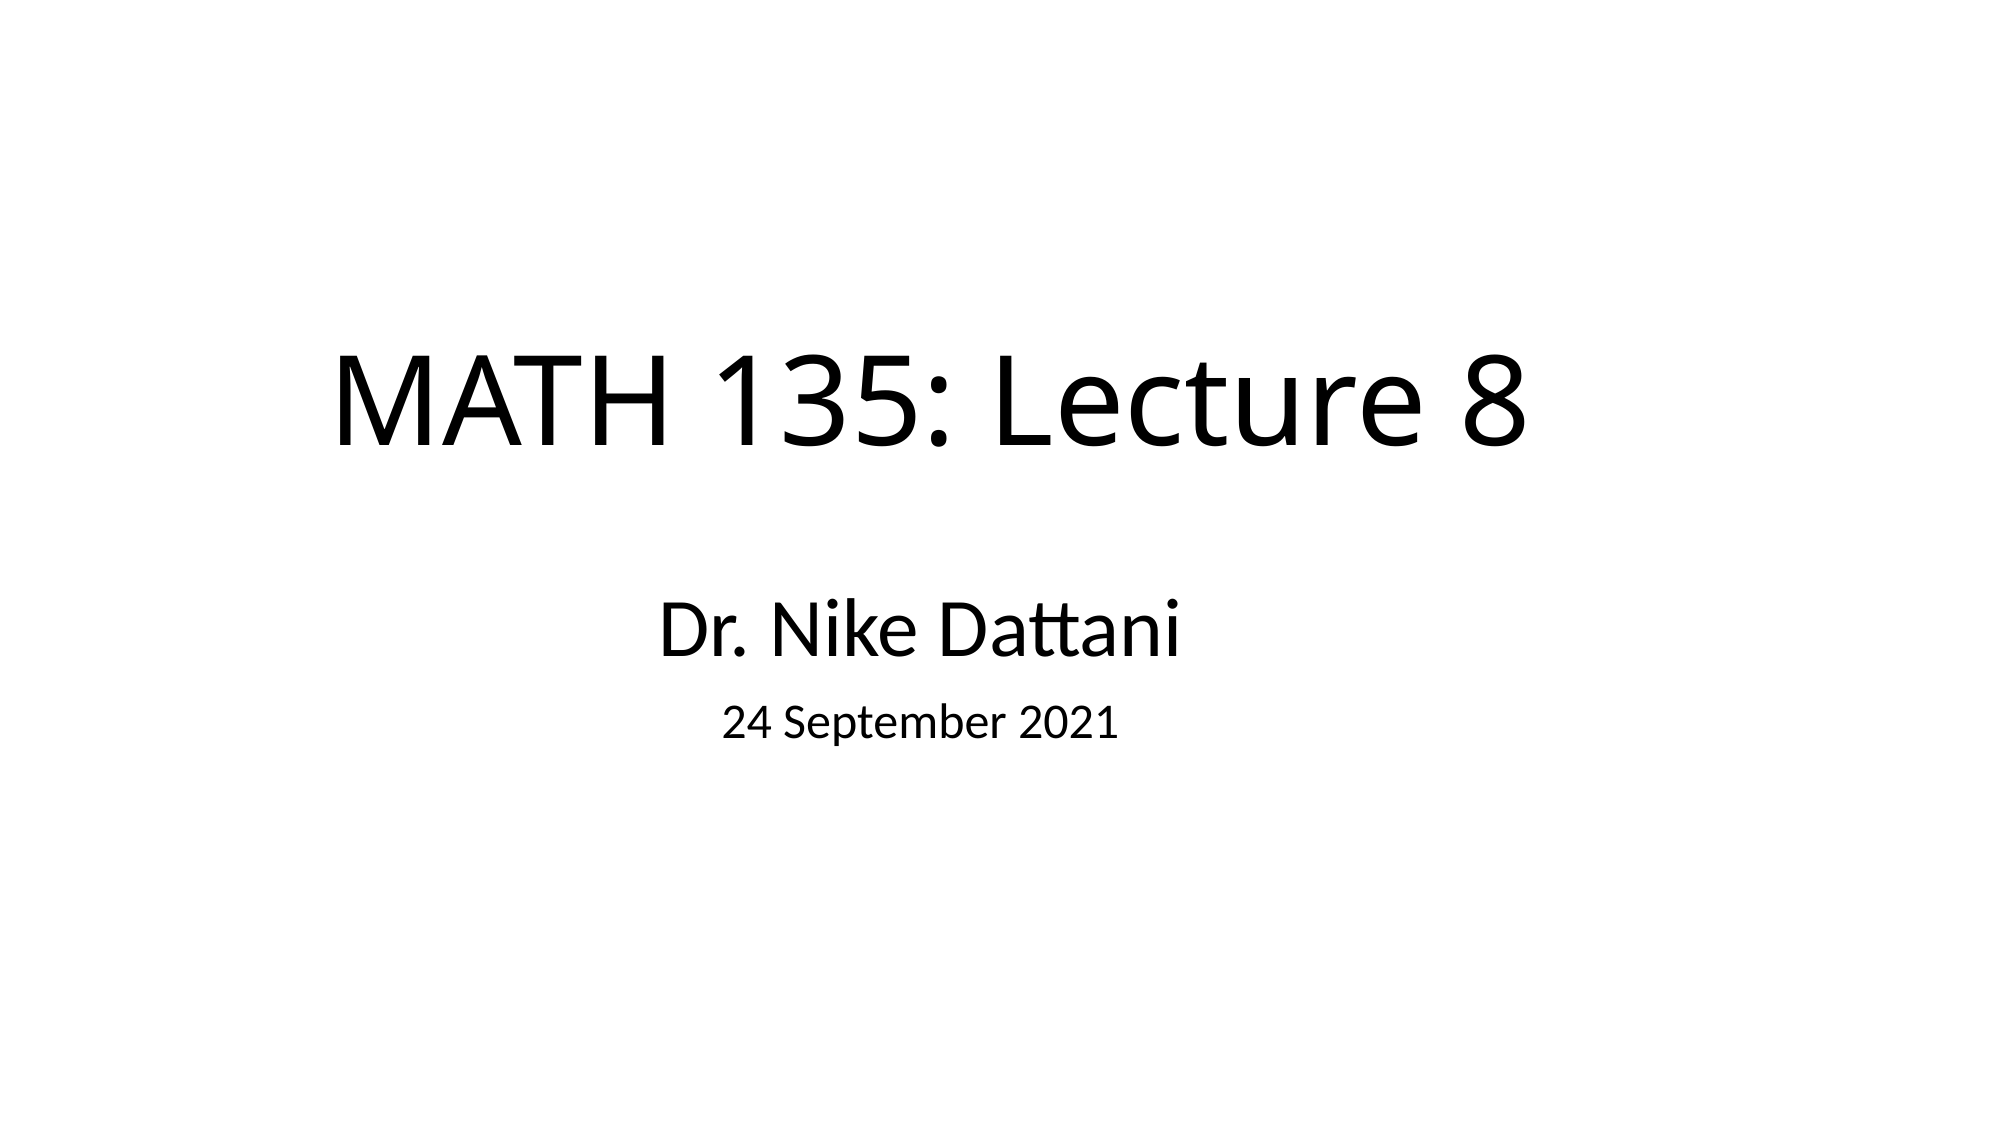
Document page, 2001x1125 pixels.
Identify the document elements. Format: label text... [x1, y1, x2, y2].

title MATH 135: Lecture 8 [71, 0, 1789, 480]
subtitle Dr. Nike Dattani 24 September 2021 [170, 577, 1671, 849]
